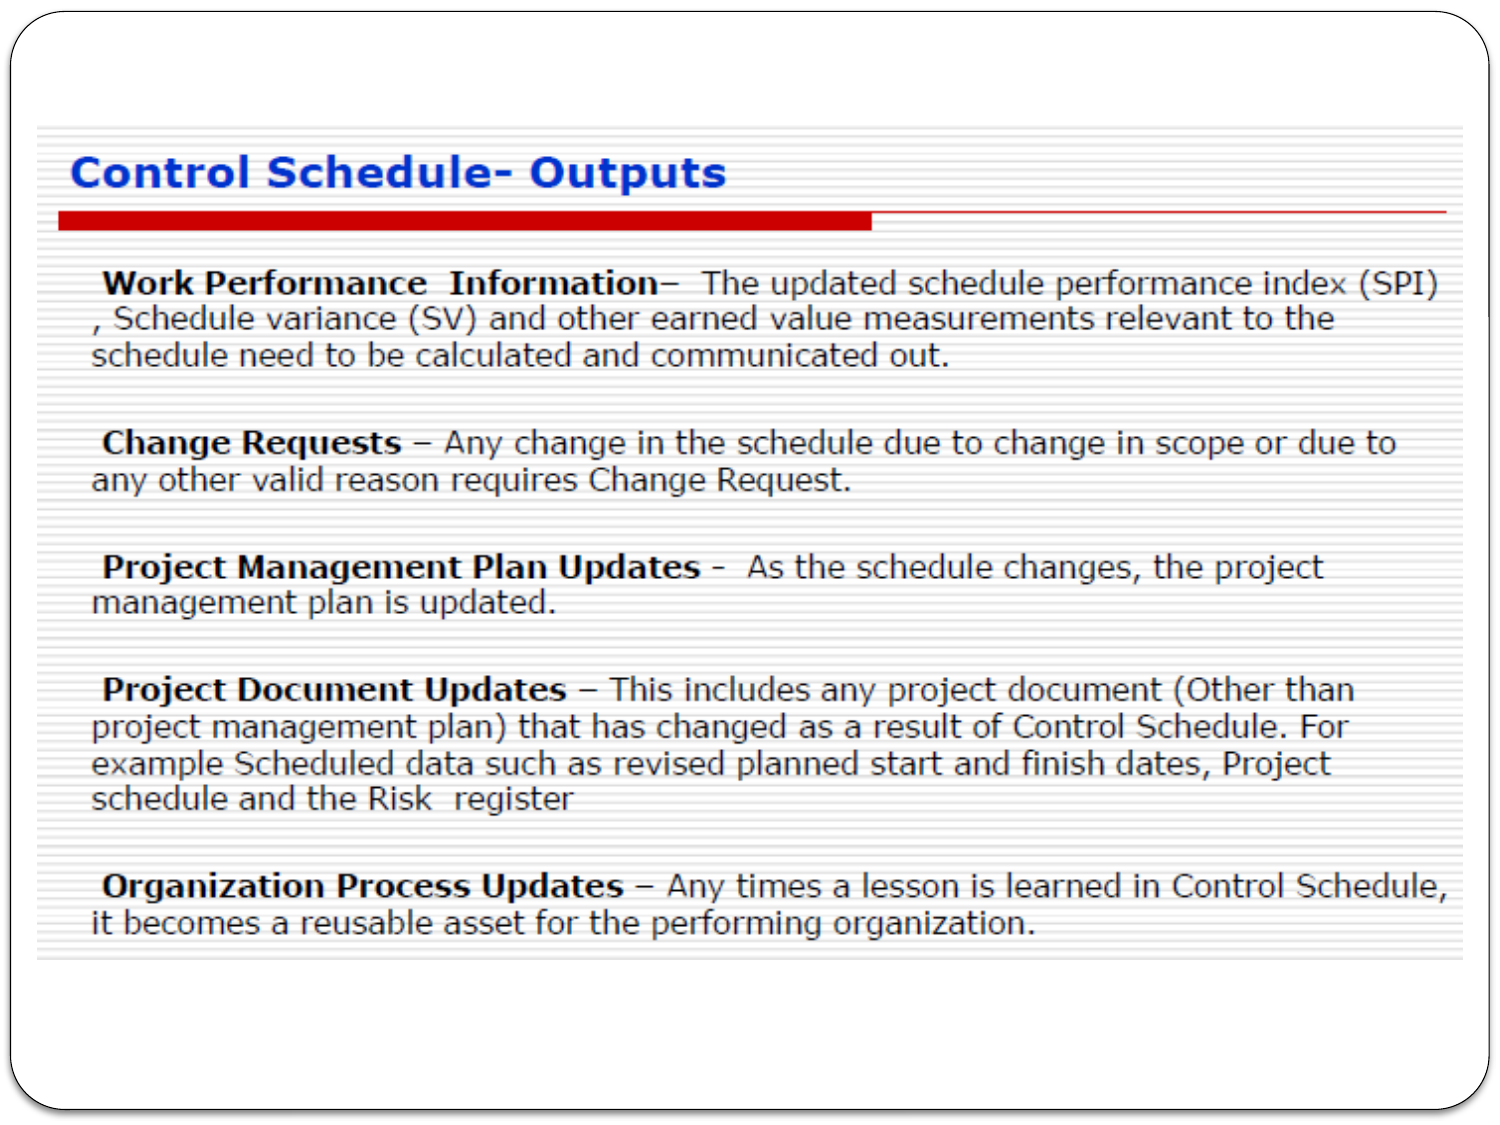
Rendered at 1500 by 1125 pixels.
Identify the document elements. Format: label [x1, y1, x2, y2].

picture [37, 124, 1463, 960]
